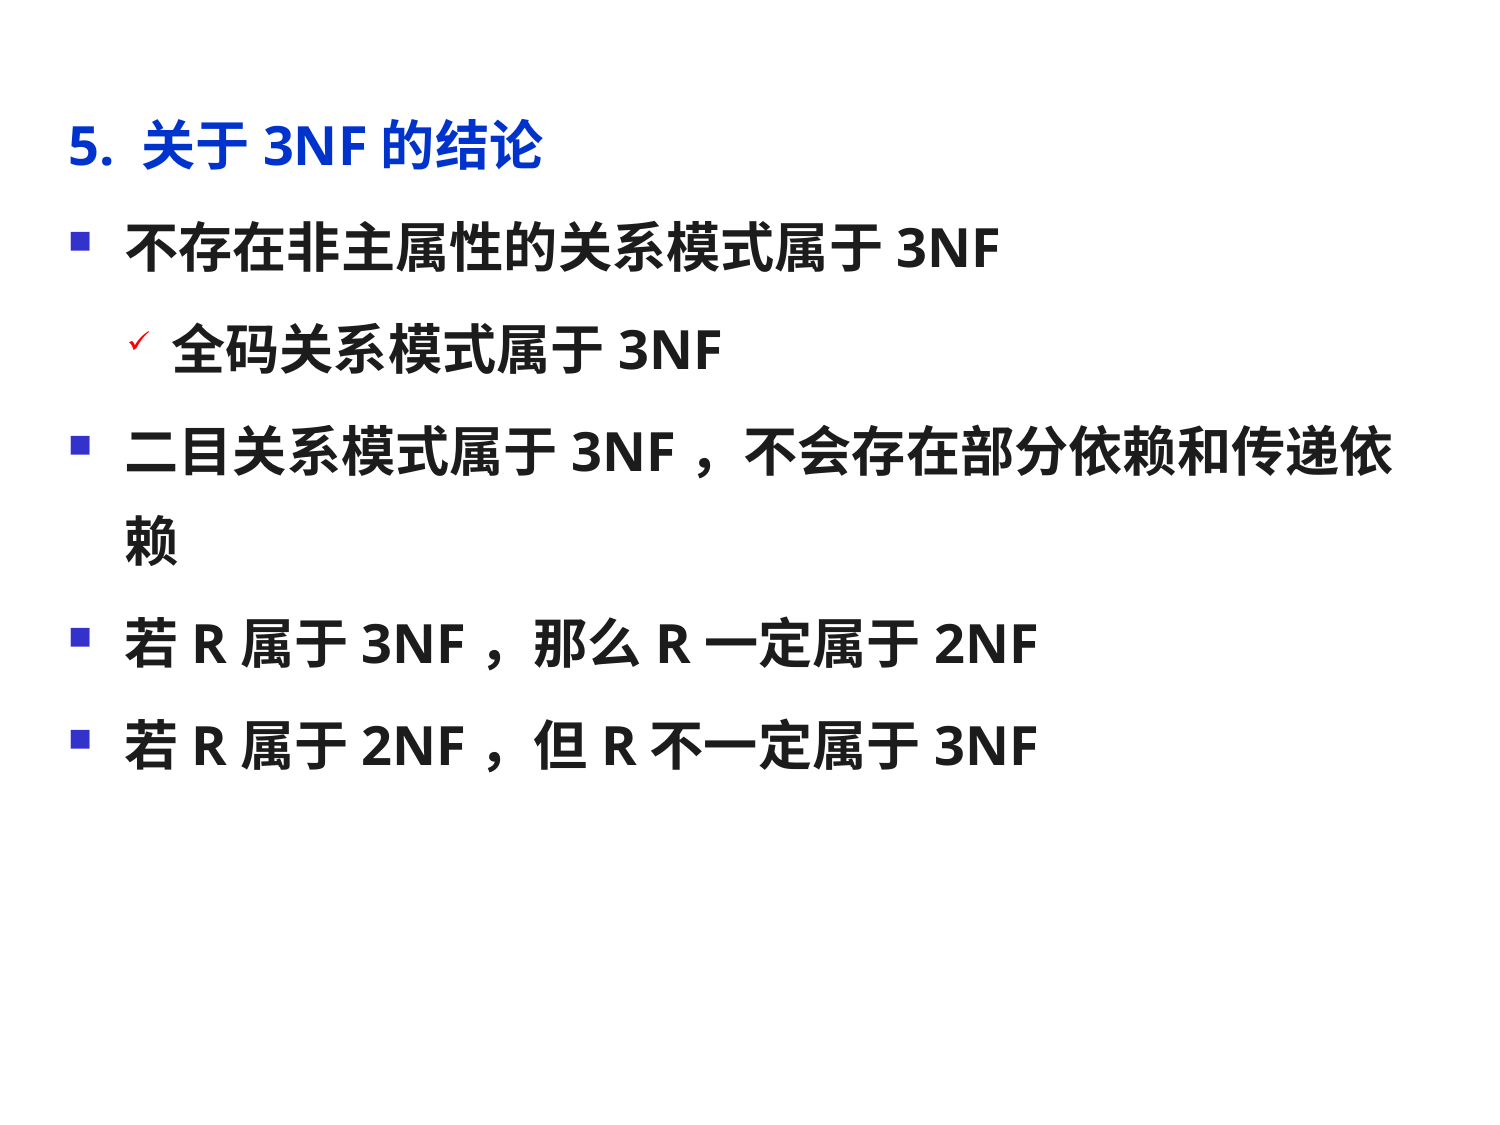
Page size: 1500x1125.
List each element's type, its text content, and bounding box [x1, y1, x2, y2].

list 5. 关于3NF的结论 不存在非主属性的关系模式属于3NF 全码关系模式属于3NF 二目关系模式属于3NF，不会存在部分依赖和传递依赖 若R属于3NF，那么R一定属于2NF 若R属于2NF，但R不一定属于3NF [53, 78, 1459, 1083]
